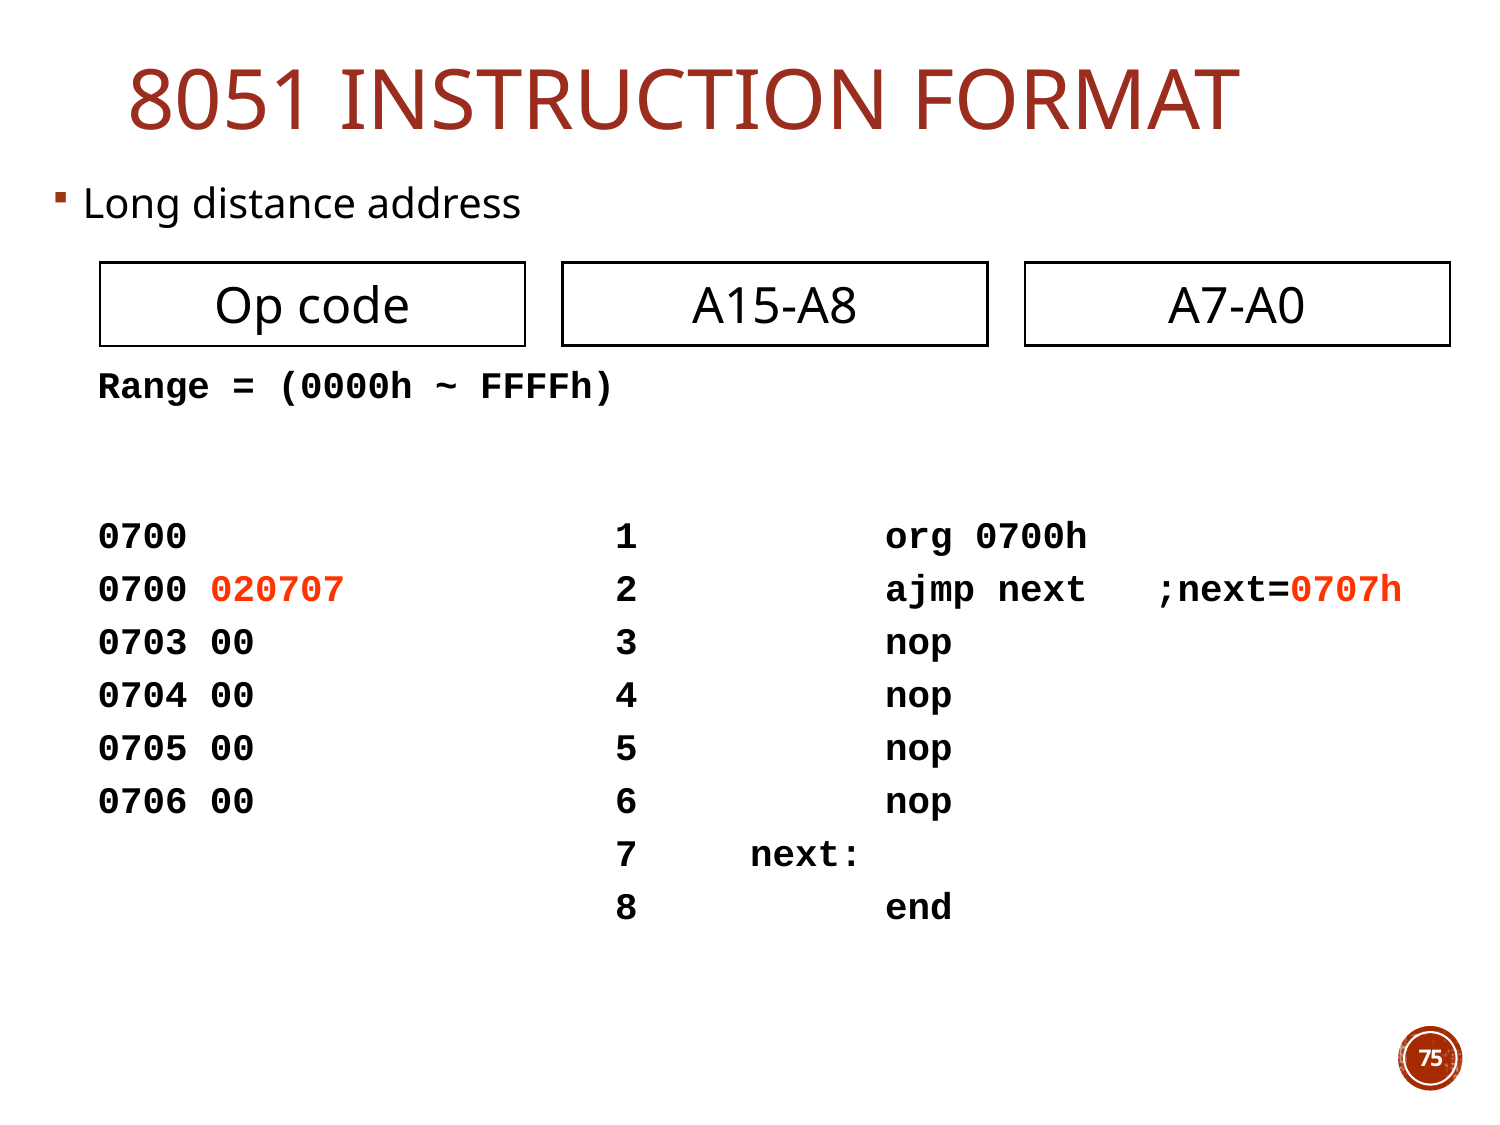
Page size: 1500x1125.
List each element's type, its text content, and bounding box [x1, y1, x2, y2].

list Long distance address Range = (0000h ~ FFFFh) 0700 1 org 0700h 0700 020707 2 ajmp next ;next=0707h 0703 00 3 nop 0704 00 4 nop 0705 00 5 nop 0706 00 6 nop 7 next: 8 end [37, 174, 1463, 1075]
table_header Op code [101, 264, 524, 345]
slide_number 75 [1391, 1028, 1471, 1089]
table_header A15-A8 [564, 264, 986, 344]
table_header A7-A0 [1026, 264, 1449, 344]
title 8051 Instruction Format [112, 50, 1388, 174]
